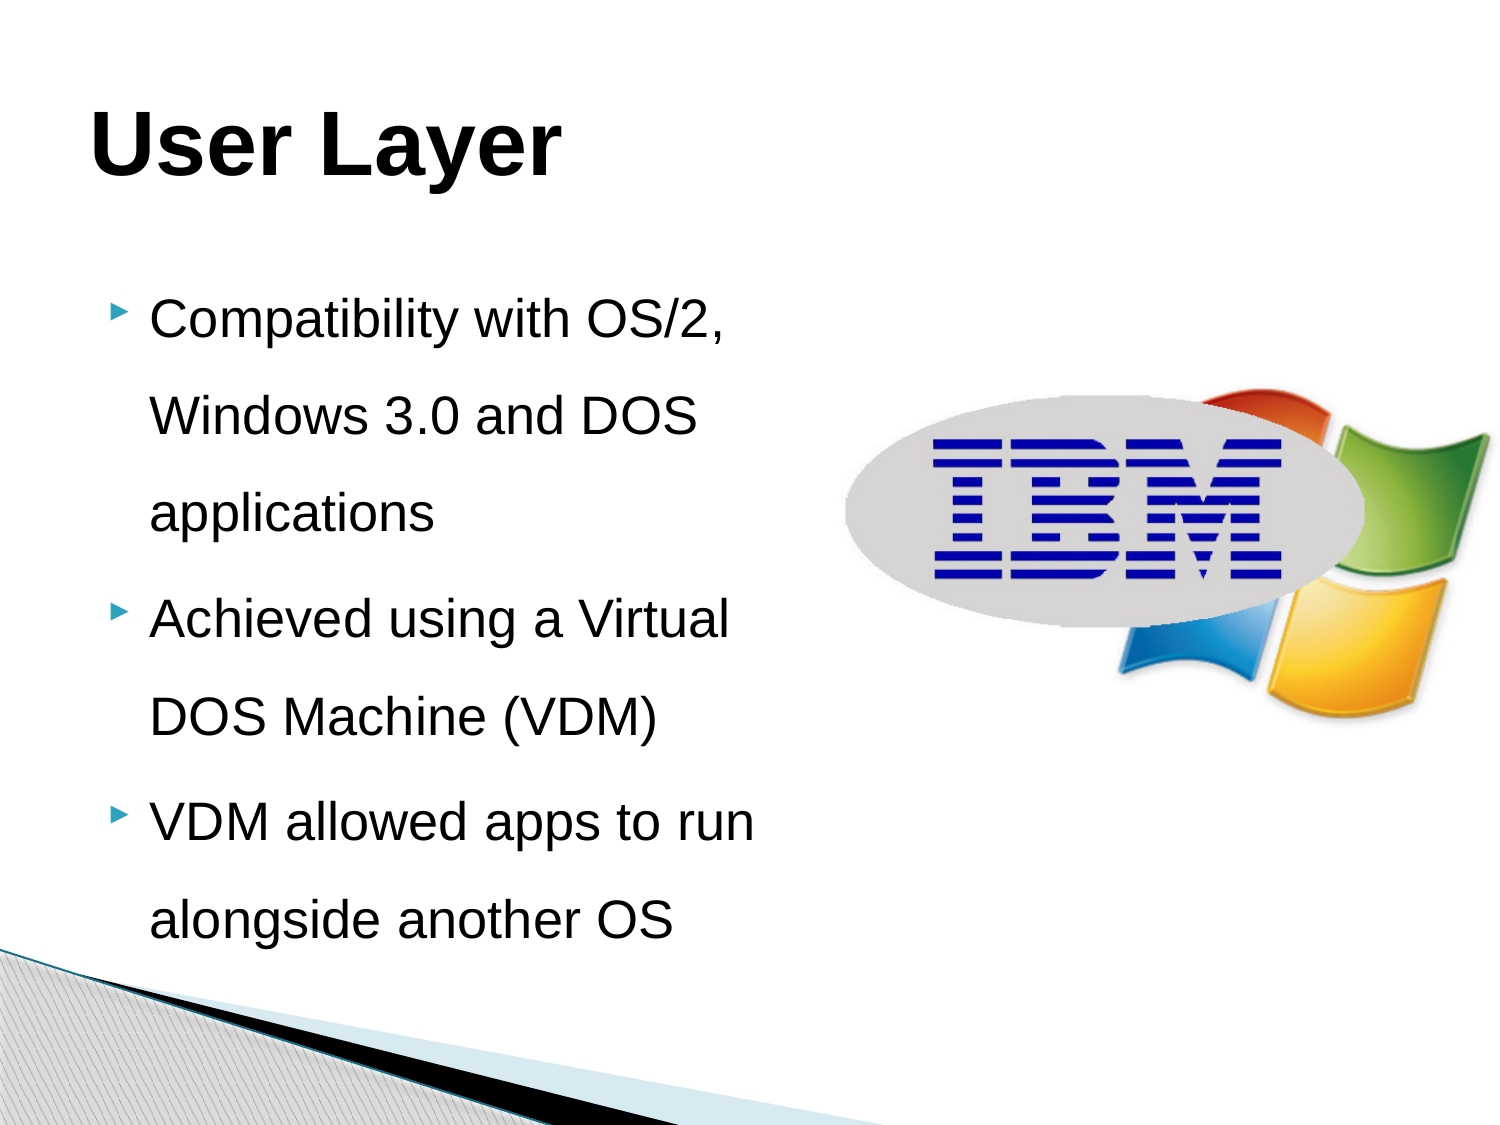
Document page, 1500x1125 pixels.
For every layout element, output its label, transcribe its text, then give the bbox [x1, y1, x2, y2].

list Compatibility with OS/2, Windows 3.0 and DOS applications Achieved using a Virtual DOS Machine (VDM) VDM allowed apps to run alongside another OS [75, 243, 916, 986]
title User Layer [75, 45, 1425, 233]
picture [834, 361, 1500, 734]
